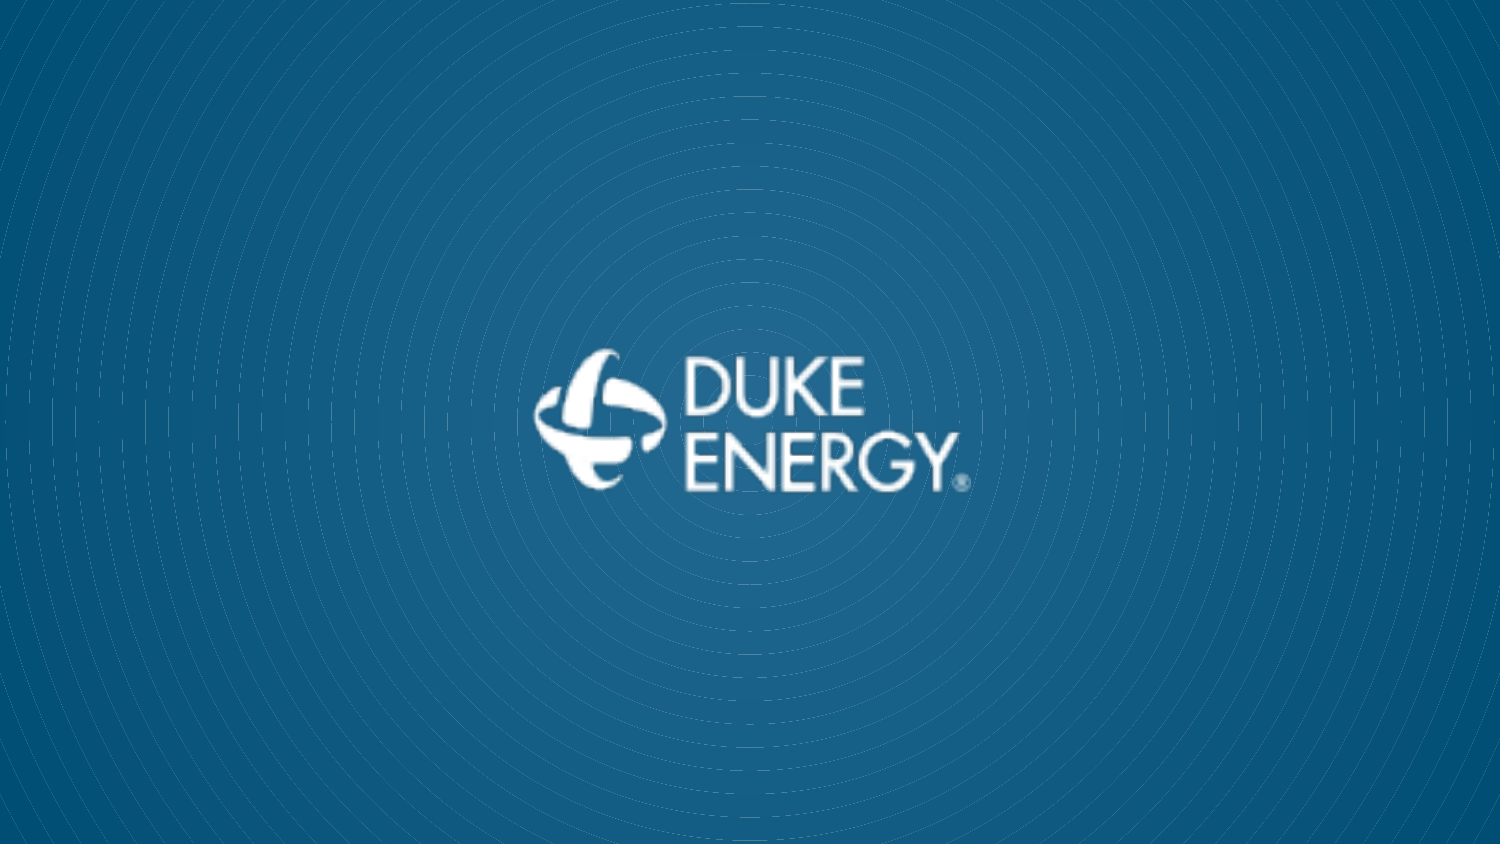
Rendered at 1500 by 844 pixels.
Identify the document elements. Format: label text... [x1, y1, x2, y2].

slide_number 17 [1122, 796, 1474, 844]
